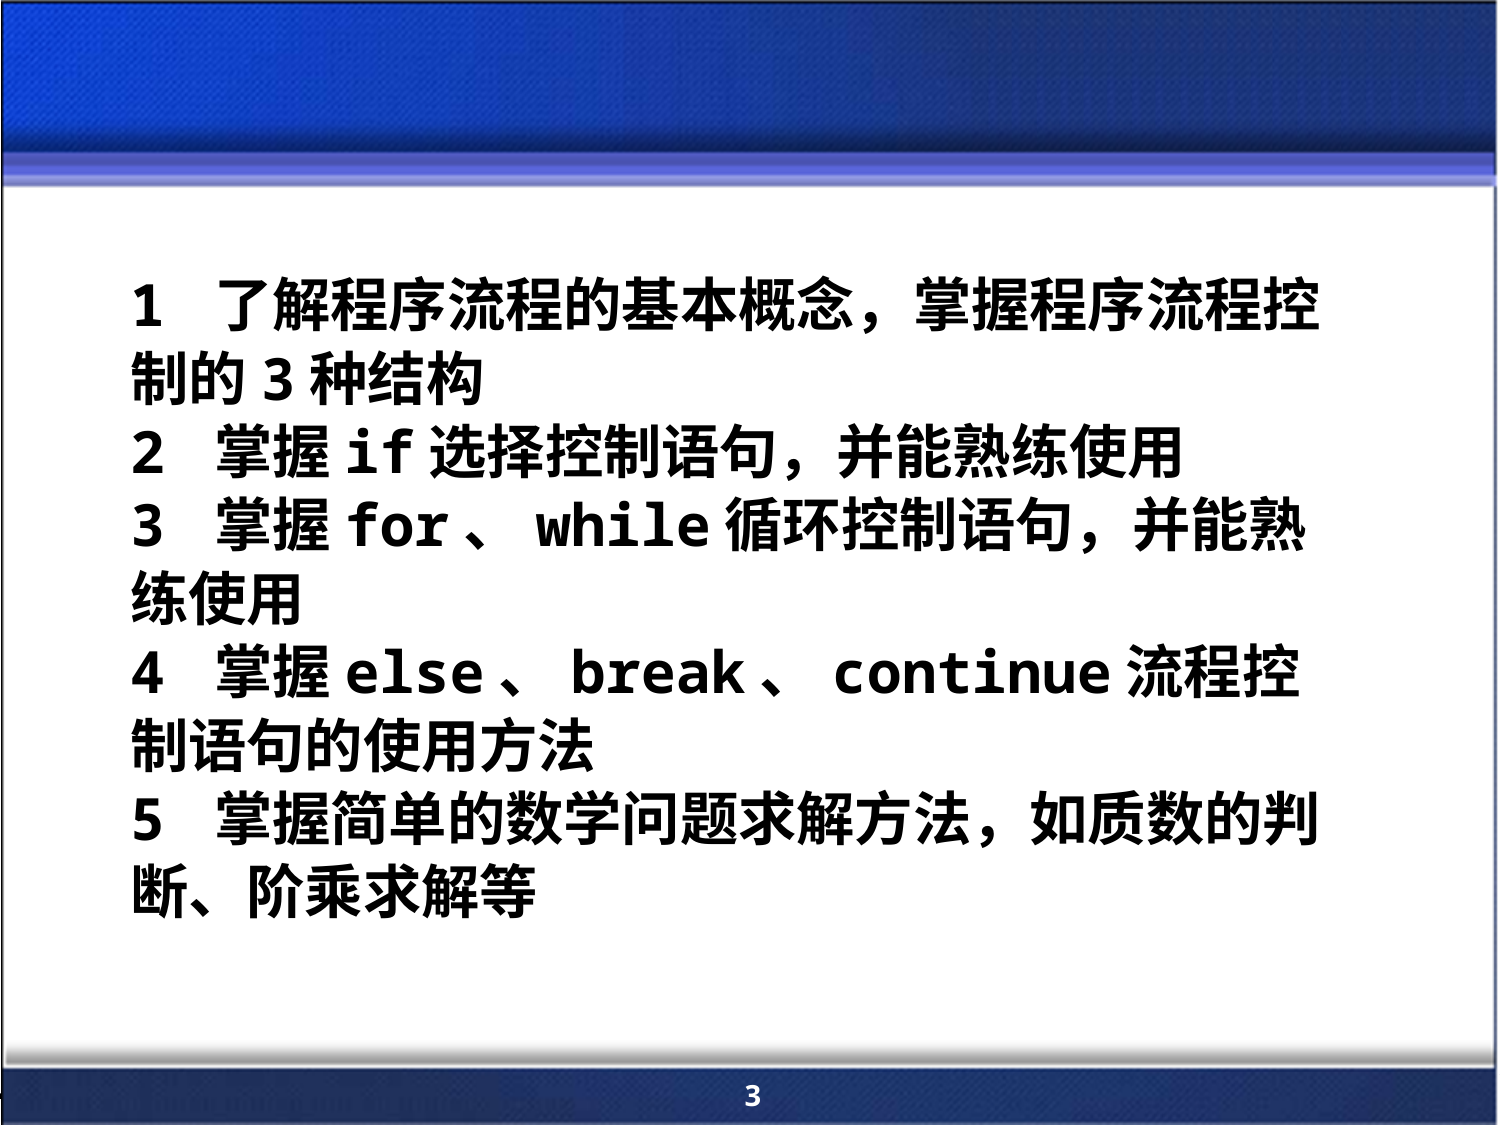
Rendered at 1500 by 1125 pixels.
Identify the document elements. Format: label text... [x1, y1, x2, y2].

title 1 了解程序流程的基本概念，掌握程序流程控制的3种结构 2 掌握if选择控制语句，并能熟练使用 3 掌握for、while循环控制语句，并能熟练使用 4 掌握else、break、continue流程控制语句的使用方法 5 掌握简单的数学问题求解方法，如质数的判断、阶乘求解等 [115, 257, 1350, 955]
slide_number 3 [672, 1074, 834, 1125]
picture [1, 0, 1499, 1125]
